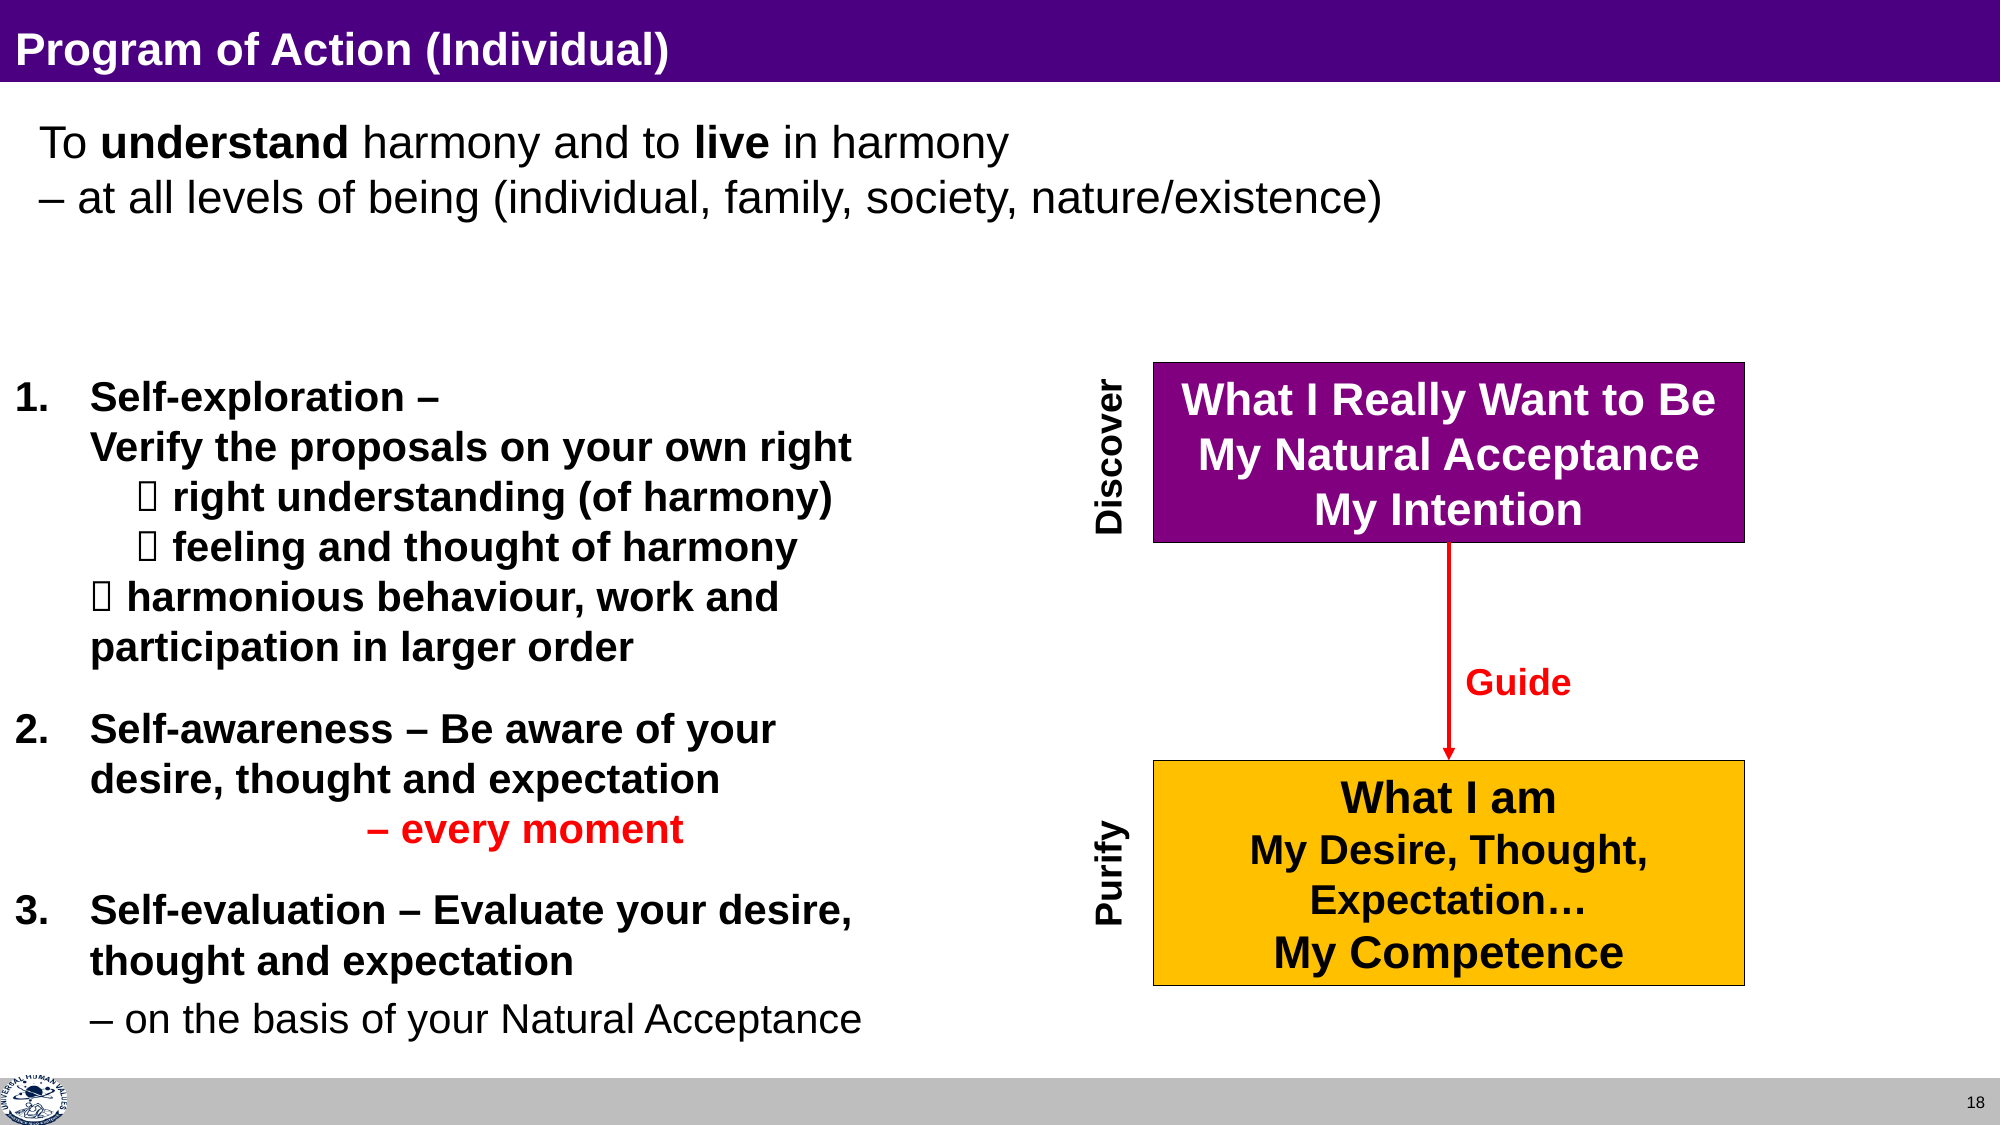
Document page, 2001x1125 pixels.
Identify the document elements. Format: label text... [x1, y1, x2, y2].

title Program of Action (Individual) [0, 12, 2000, 75]
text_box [1448, 543, 1588, 761]
text_box To understand harmony and to live in harmony – at all levels of being (individual, family, society, nature/existence) [24, 104, 1519, 230]
text_box Purify [1076, 806, 1137, 942]
picture [0, 1075, 67, 1125]
list Self-exploration – Verify the proposals on your own right  right understanding (of harmony)  feeling and thought of harmony  harmonious behaviour, work and participation in larger order Self-awareness – Be aware of your desire, thought and expectation – every moment Self-evaluation – Evaluate your desire, thought and expectation – on the basis of your Natural Acceptance [0, 362, 925, 1075]
text_box What I am My Desire, Thought, Expectation… My Competence [1153, 760, 1745, 986]
text_box Discover [1076, 363, 1137, 552]
text_box What I Really Want to Be My Natural Acceptance My Intention [1153, 362, 1745, 543]
